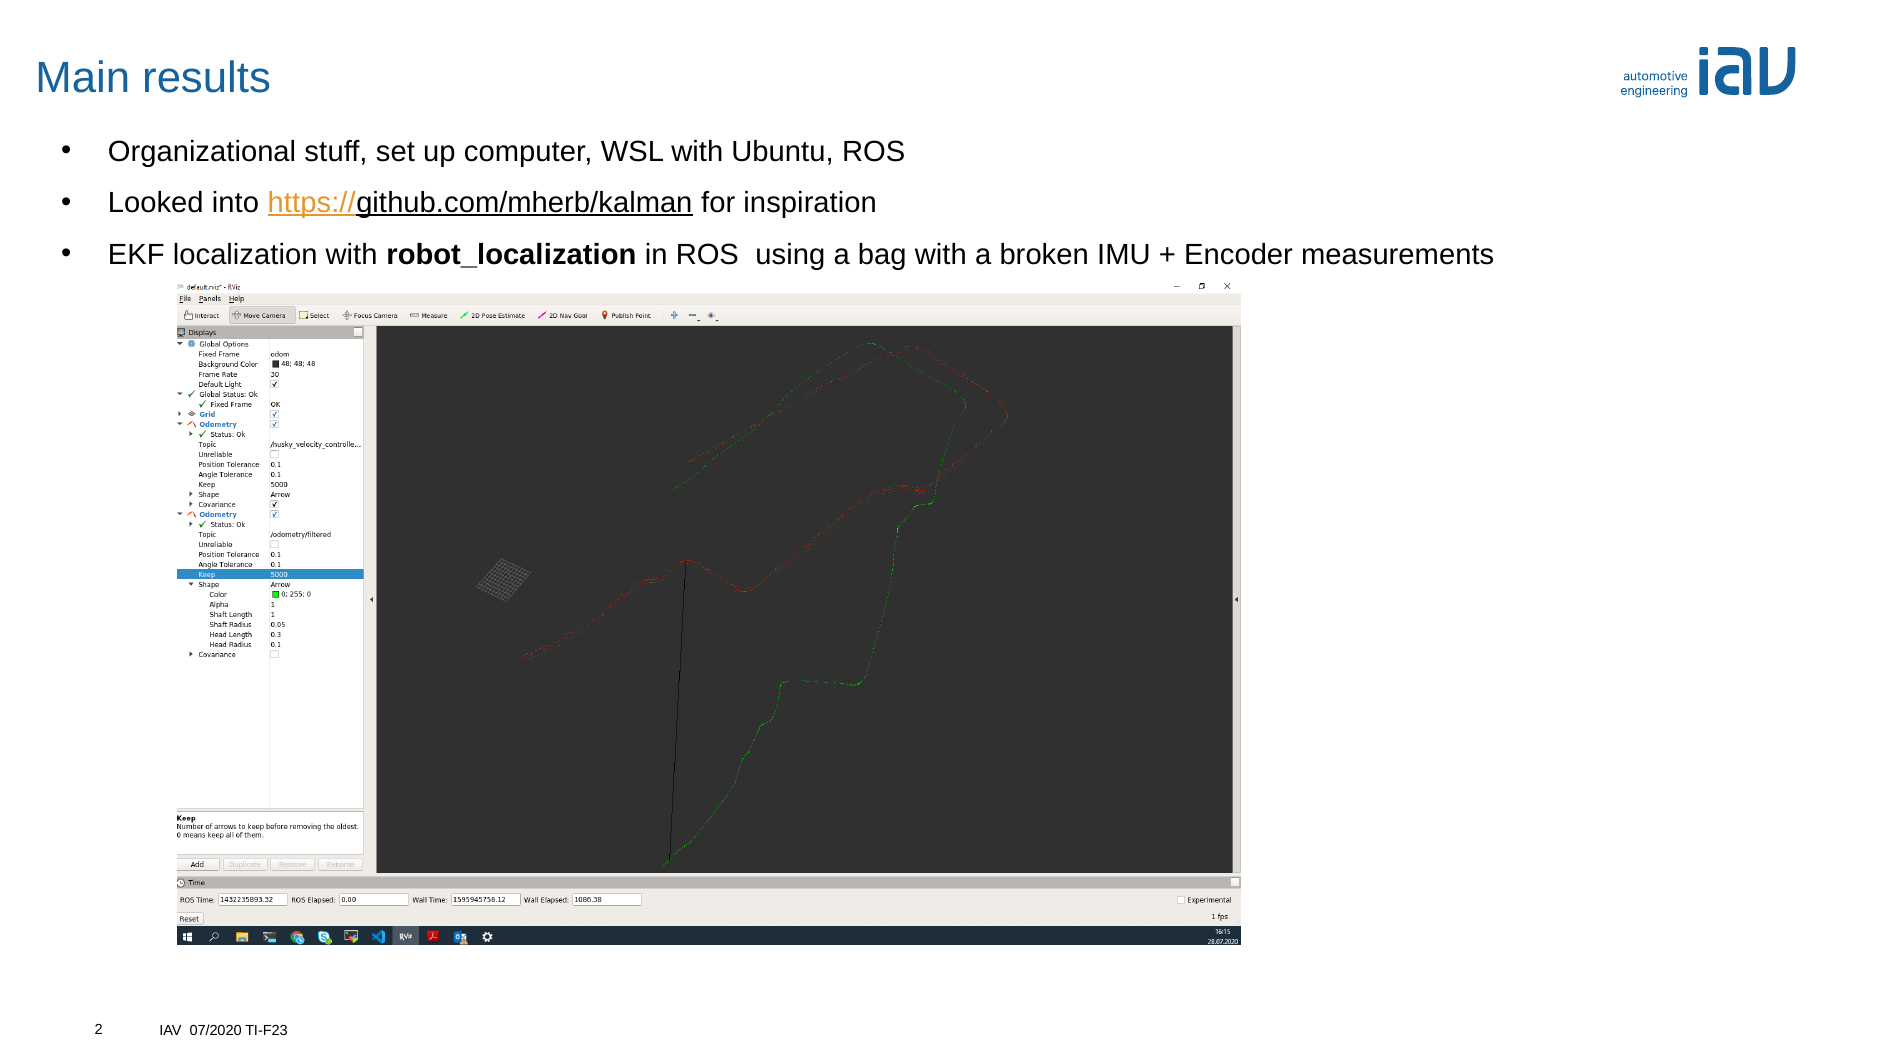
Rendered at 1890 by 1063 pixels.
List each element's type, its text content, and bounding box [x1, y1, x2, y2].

footer IAV 07/2020 TI-F23 [159, 1015, 1134, 1063]
title Main results [35, 44, 1453, 102]
slide_number 2 [94, 1015, 154, 1063]
picture [176, 283, 1242, 946]
text_box Organizational stuff, set up computer, WSL with Ubuntu, ROS Looked into https://github.com/mherb/kalman for inspiration EKF localization with robot_localization in ROS using a bag with a broken IMU + Encoder measurements [61, 131, 1505, 271]
